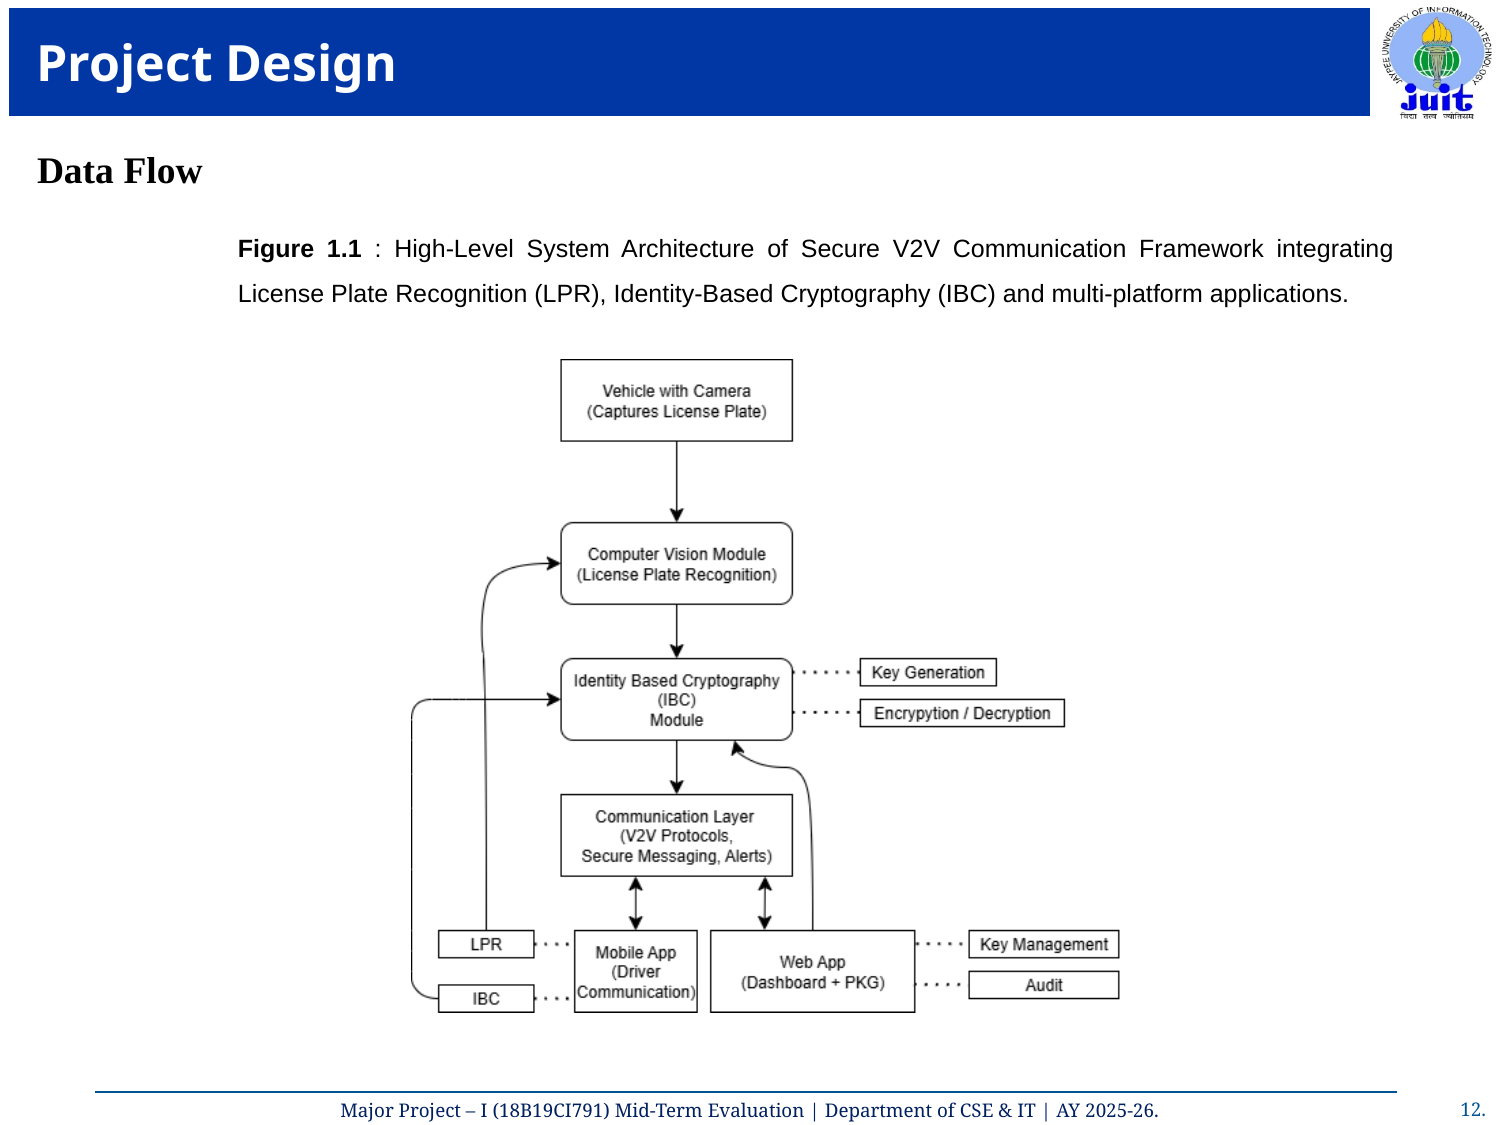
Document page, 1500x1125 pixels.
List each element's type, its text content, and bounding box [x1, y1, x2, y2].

picture [410, 358, 1121, 1014]
text_box Data Flow [12, 131, 1482, 1083]
picture [1376, 7, 1500, 119]
title Project Design [4, 2, 1376, 121]
text_box Figure 1.1 : High-Level System Architecture of Secure V2V Communication Framework integrating License Plate Recognition (LPR), Identity-Based Cryptography (IBC) and multi-platform applications. [222, 203, 1411, 323]
